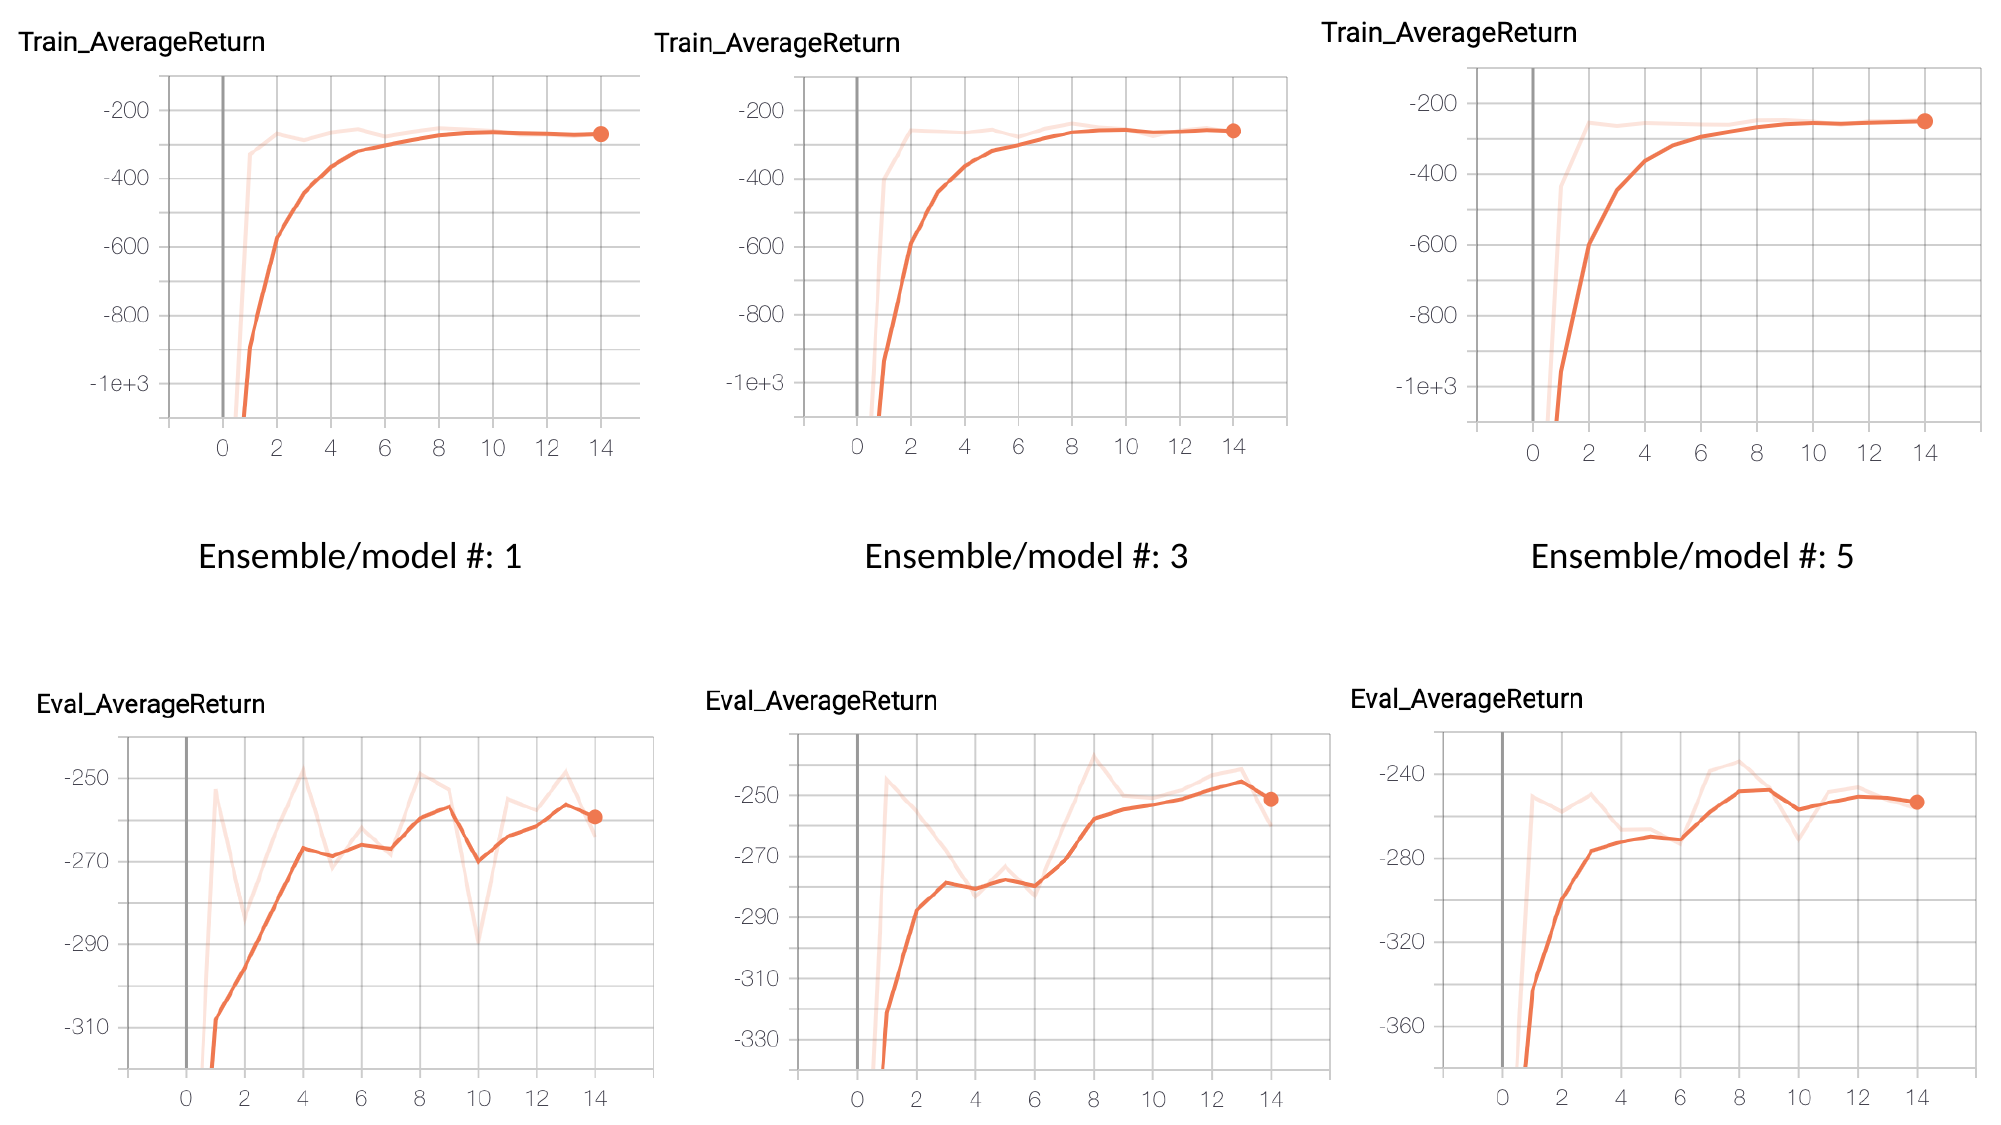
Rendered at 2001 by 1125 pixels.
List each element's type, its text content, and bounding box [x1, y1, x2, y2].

picture [688, 673, 1993, 1121]
text_box Ensemble/model #: 1 [183, 524, 668, 584]
picture [1309, 4, 2000, 472]
text_box Ensemble/model #: 3 [849, 524, 1334, 584]
text_box Ensemble/model #: 5 [1516, 524, 2000, 584]
picture [6, 8, 1302, 472]
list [15, 673, 668, 1121]
